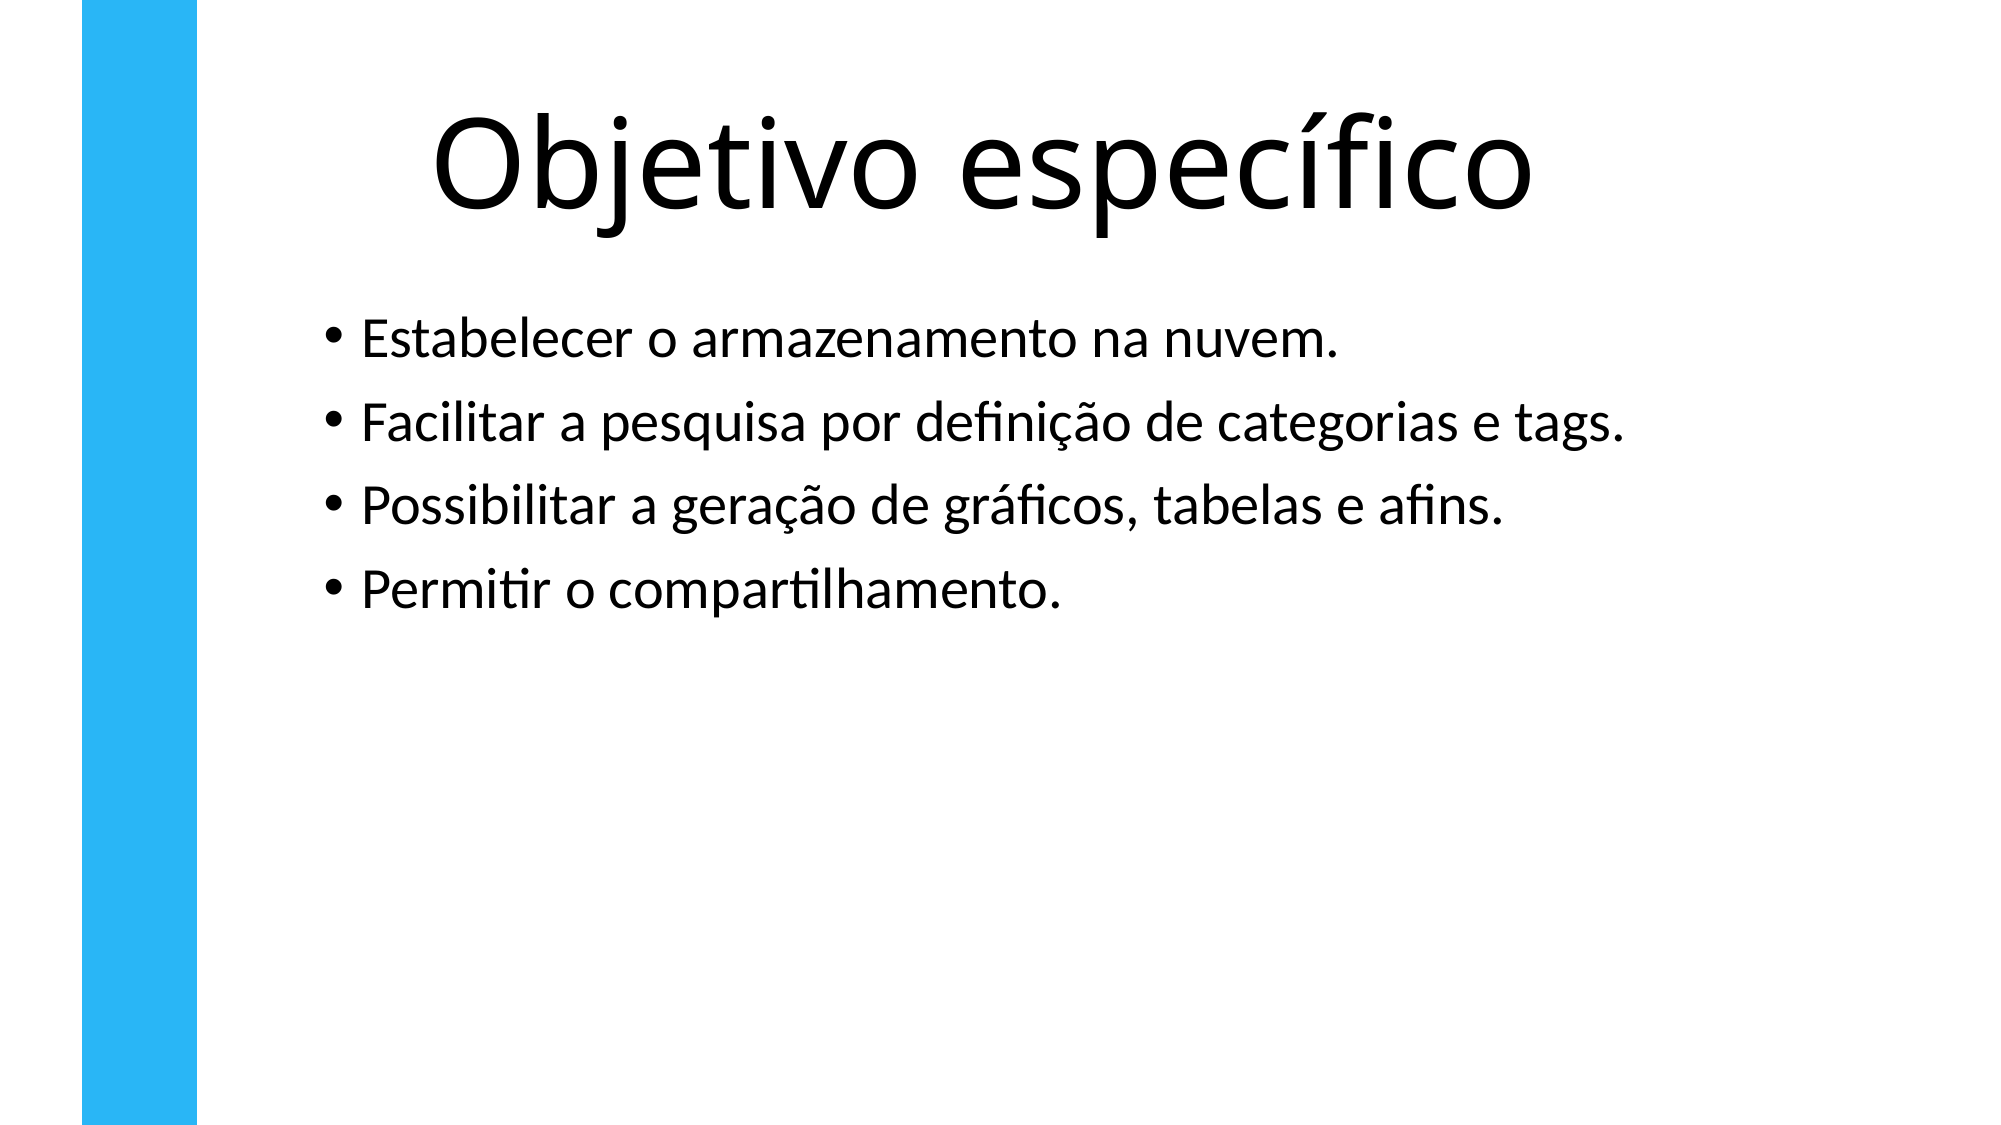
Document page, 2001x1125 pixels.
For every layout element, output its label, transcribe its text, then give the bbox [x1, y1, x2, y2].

text_box [82, 0, 197, 1125]
title Objetivo específico [137, 59, 1863, 278]
list Estabelecer o armazenamento na nuvem. Facilitar a pesquisa por definição de categorias e tags. Possibilitar a geração de gráficos, tabelas e afins. Permitir o compartilhamento. [308, 299, 1863, 1014]
